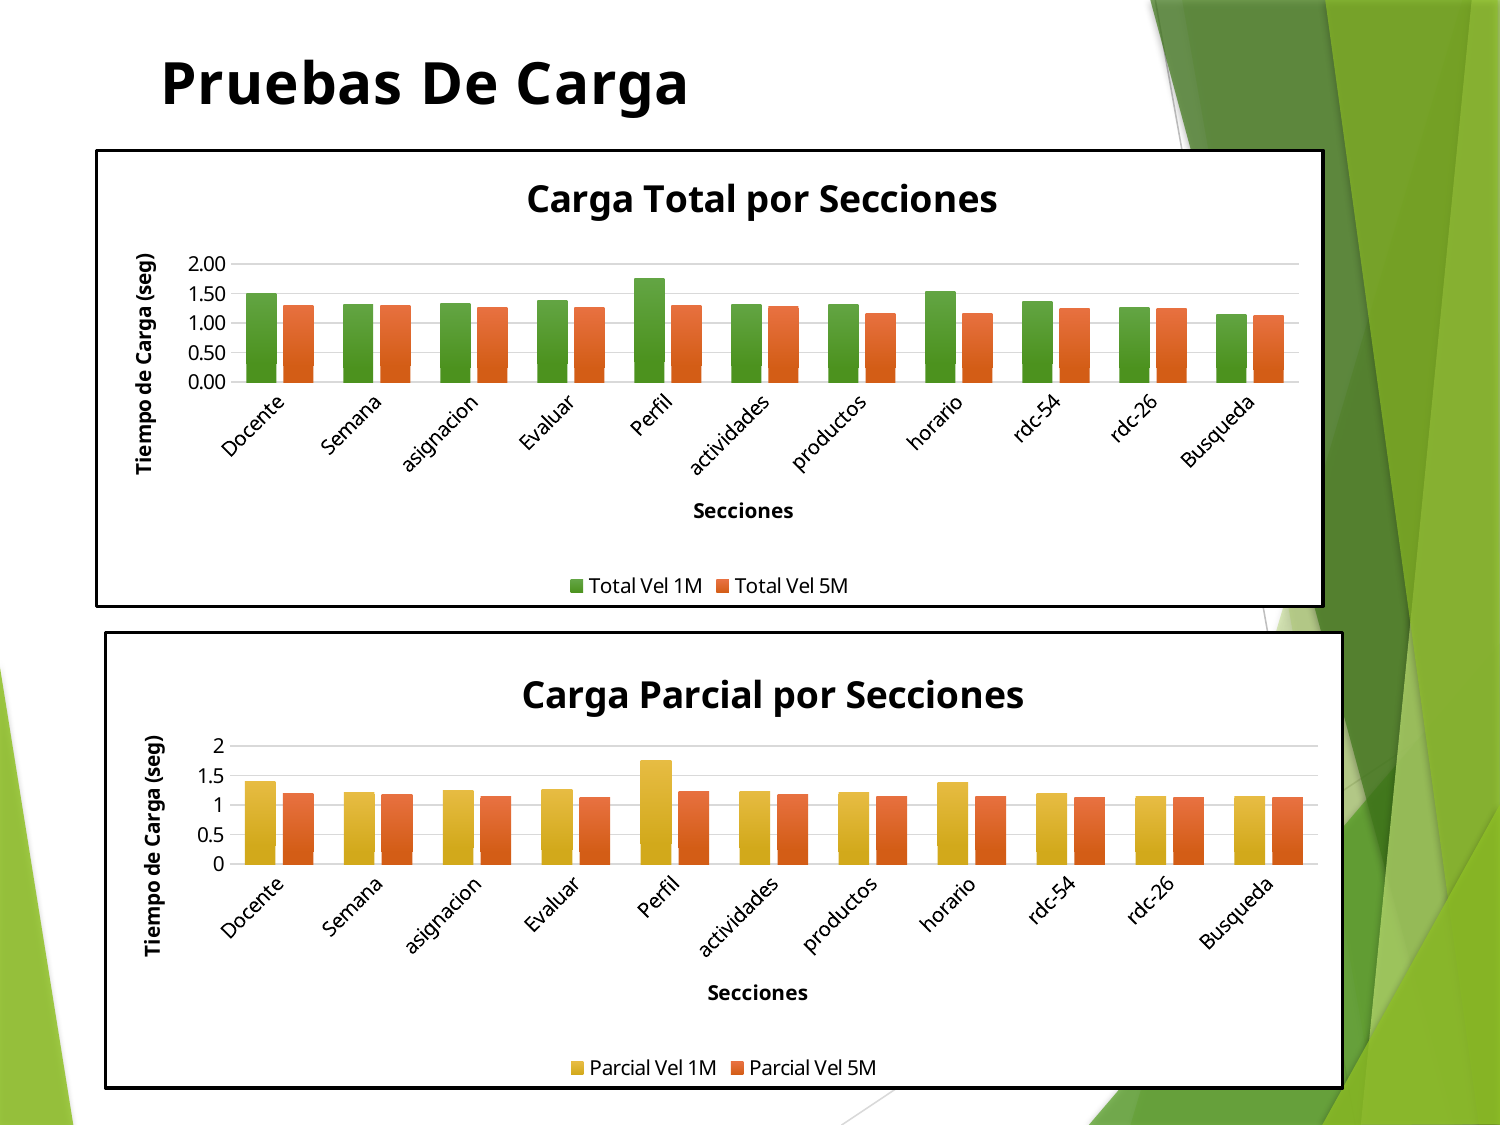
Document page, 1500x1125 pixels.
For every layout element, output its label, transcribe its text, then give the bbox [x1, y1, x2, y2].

chart [94, 148, 1326, 609]
text_box Pruebas De Carga [57, 52, 794, 124]
chart [103, 629, 1345, 1091]
